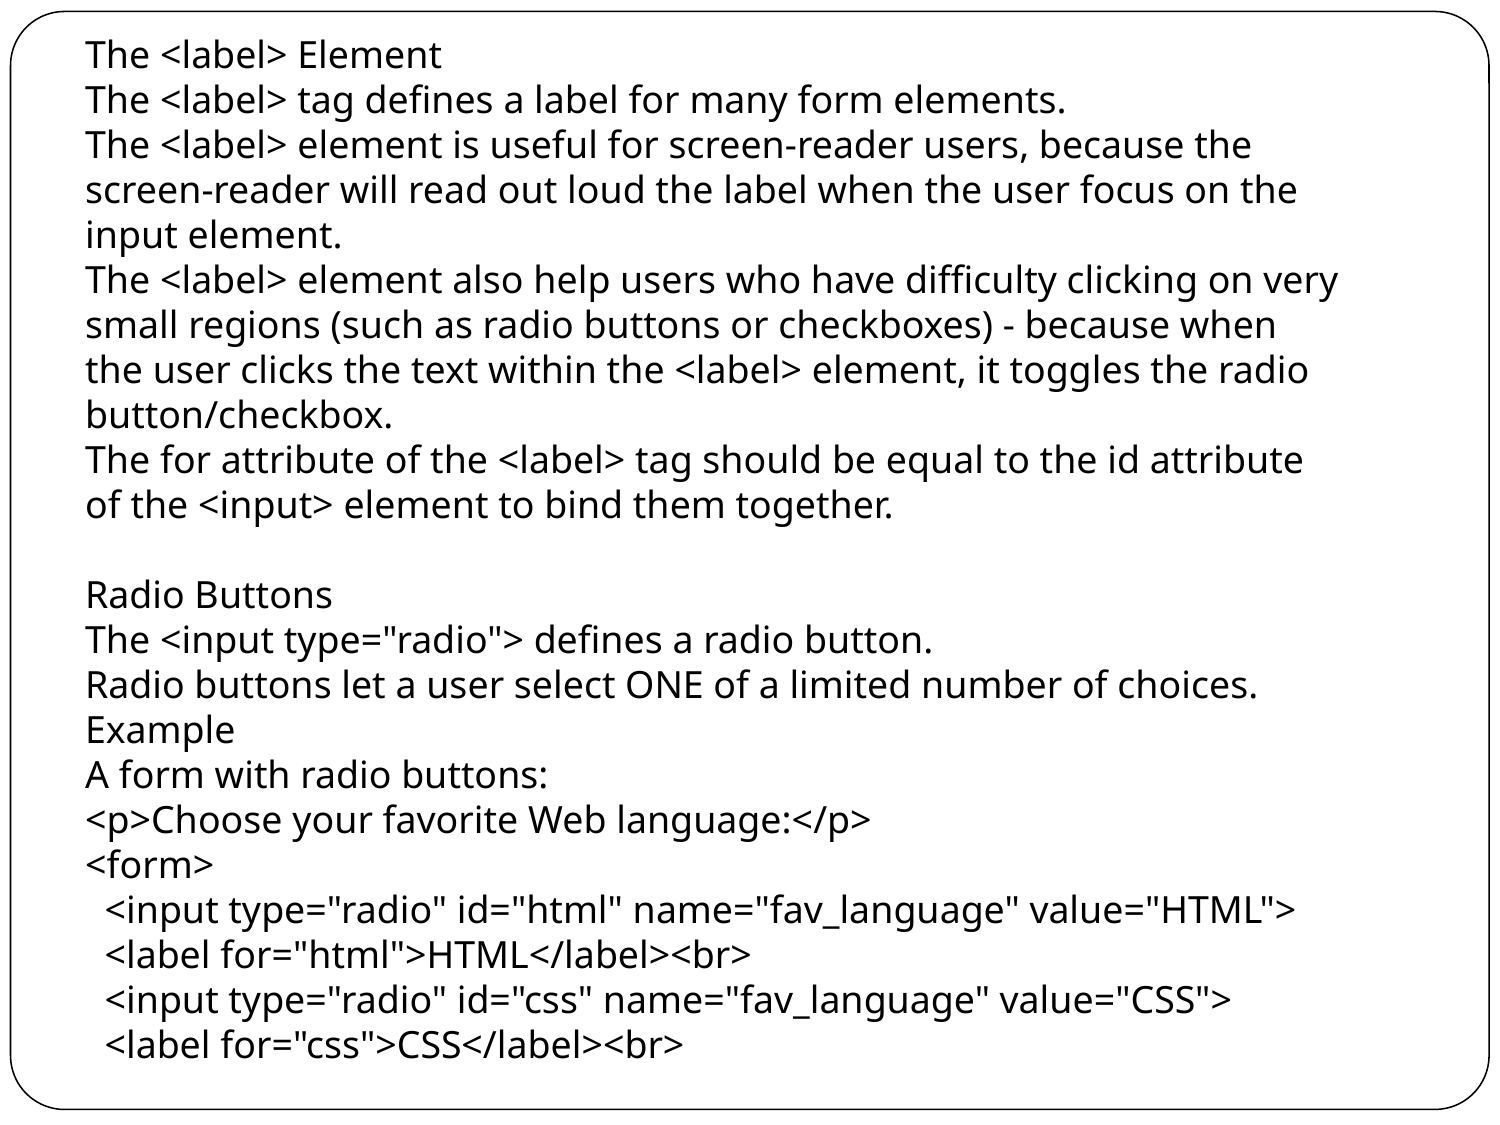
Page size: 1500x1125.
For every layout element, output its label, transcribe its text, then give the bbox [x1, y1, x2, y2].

text_box The <label> Element The <label> tag defines a label for many form elements. The <label> element is useful for screen-reader users, because the screen-reader will read out loud the label when the user focus on the input element. The <label> element also help users who have difficulty clicking on very small regions (such as radio buttons or checkboxes) - because when the user clicks the text within the <label> element, it toggles the radio button/checkbox. The for attribute of the <label> tag should be equal to the id attribute of the <input> element to bind them together. Radio Buttons The <input type="radio"> defines a radio button. Radio buttons let a user select ONE of a limited number of choices. Example A form with radio buttons: <p>Choose your favorite Web language:</p> <form> <input type="radio" id="html" name="fav_language" value="HTML"> <label for="html">HTML</label><br> <input type="radio" id="css" name="fav_language" value="CSS"> <label for="css">CSS</label><br> [70, 23, 1360, 1119]
